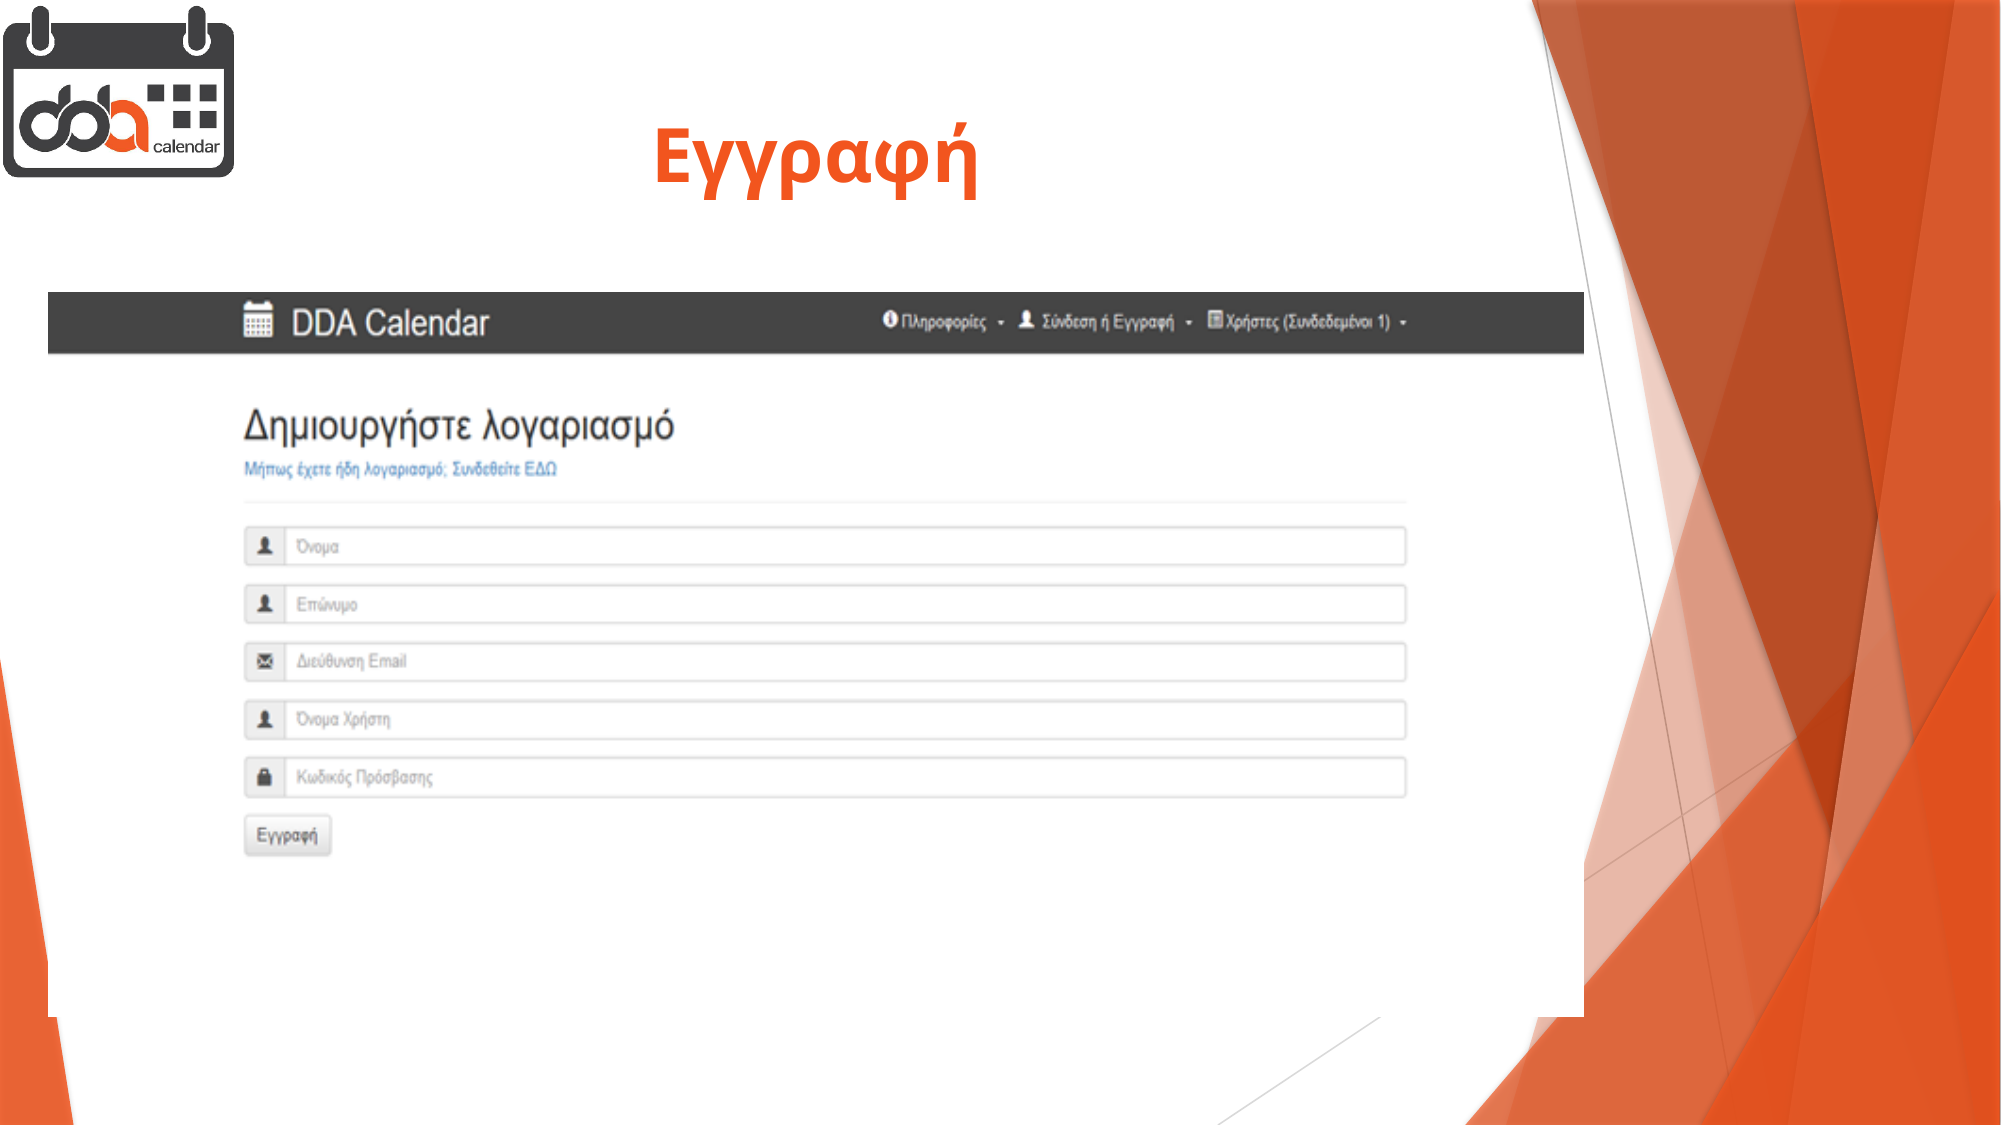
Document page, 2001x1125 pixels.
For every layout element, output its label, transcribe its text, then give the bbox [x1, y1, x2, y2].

picture [0, 0, 245, 186]
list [48, 292, 1585, 1017]
title Εγγραφή [111, 99, 1522, 291]
